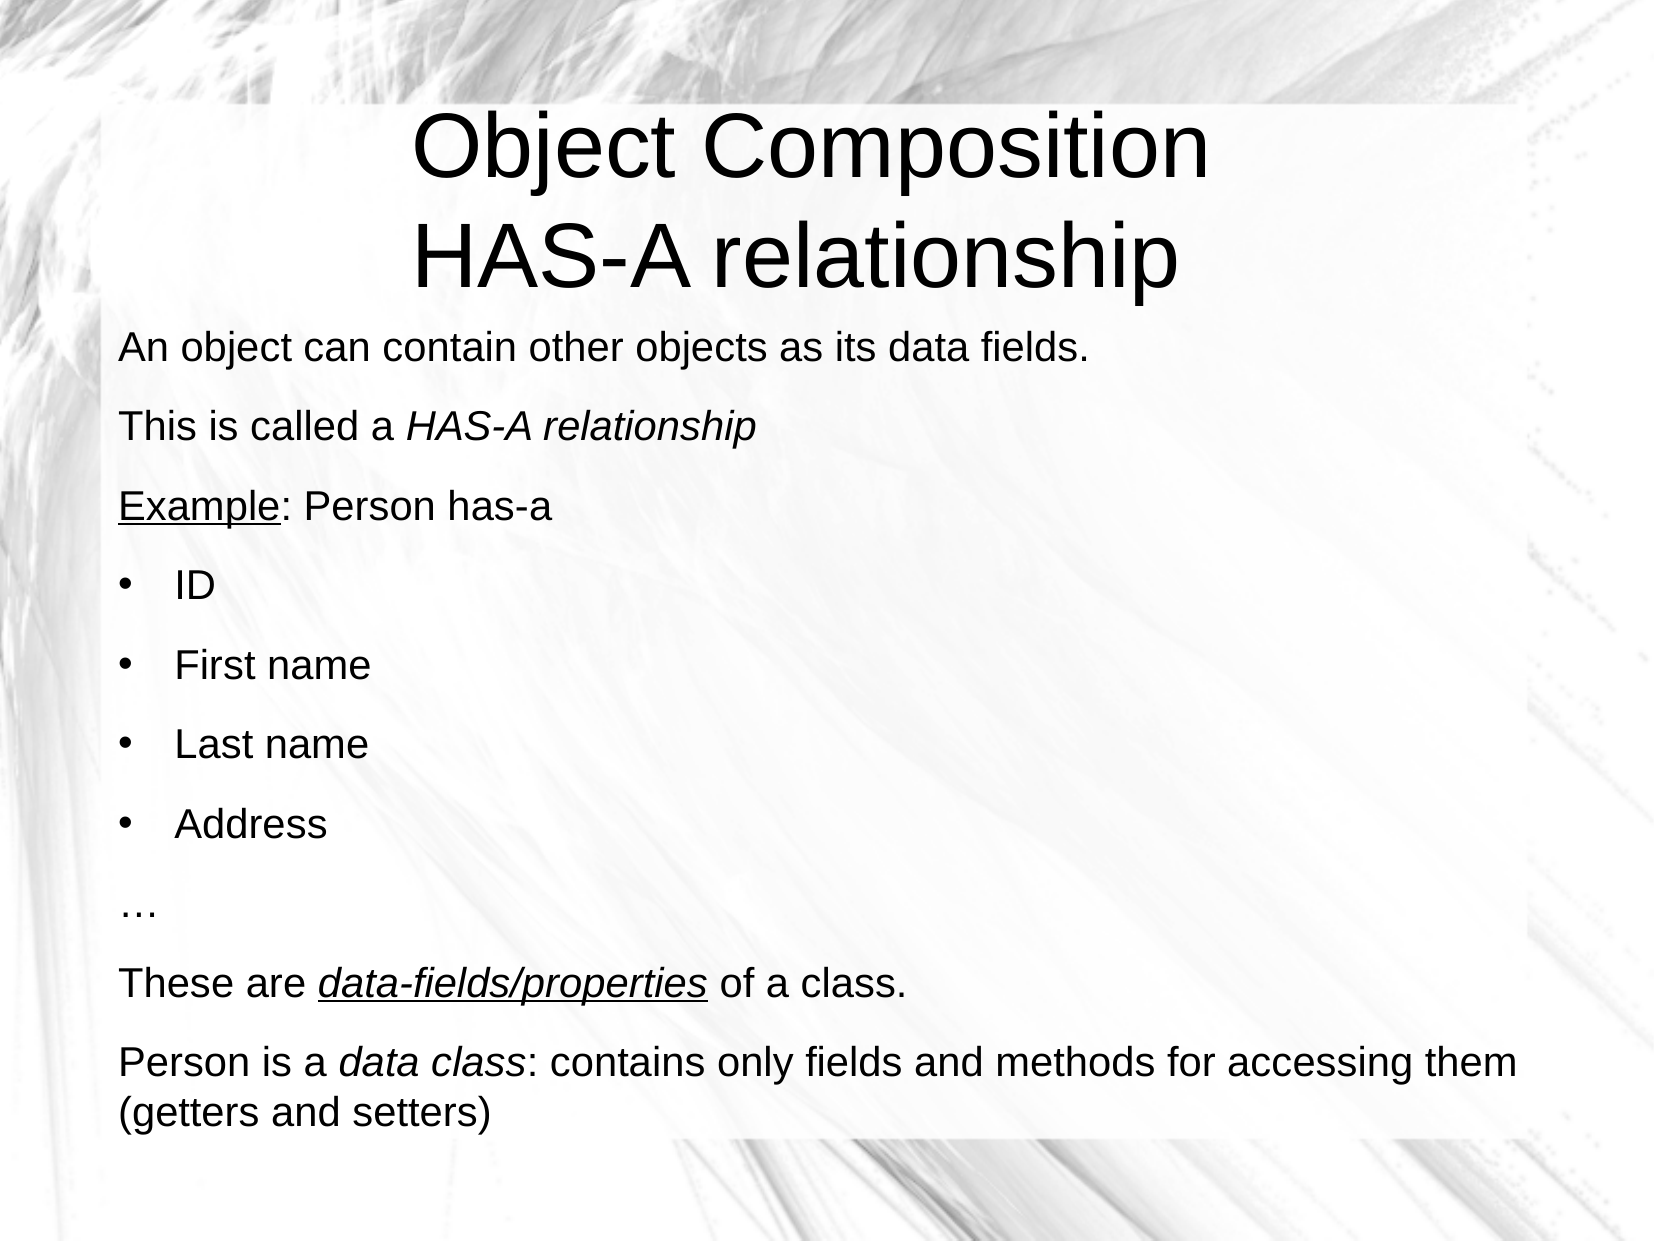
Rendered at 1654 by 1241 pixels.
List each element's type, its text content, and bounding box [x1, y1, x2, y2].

list An object can contain other objects as its data fields. This is called a HAS-A relationship Example: Person has-a ID First name Last name Address … These are data-fields/properties of a class. Person is a data class: contains only fields and methods for accessing them (getters and setters) [118, 319, 1571, 1102]
picture [0, 0, 1654, 1241]
title Object Composition HAS-A relationship [118, 112, 1506, 281]
